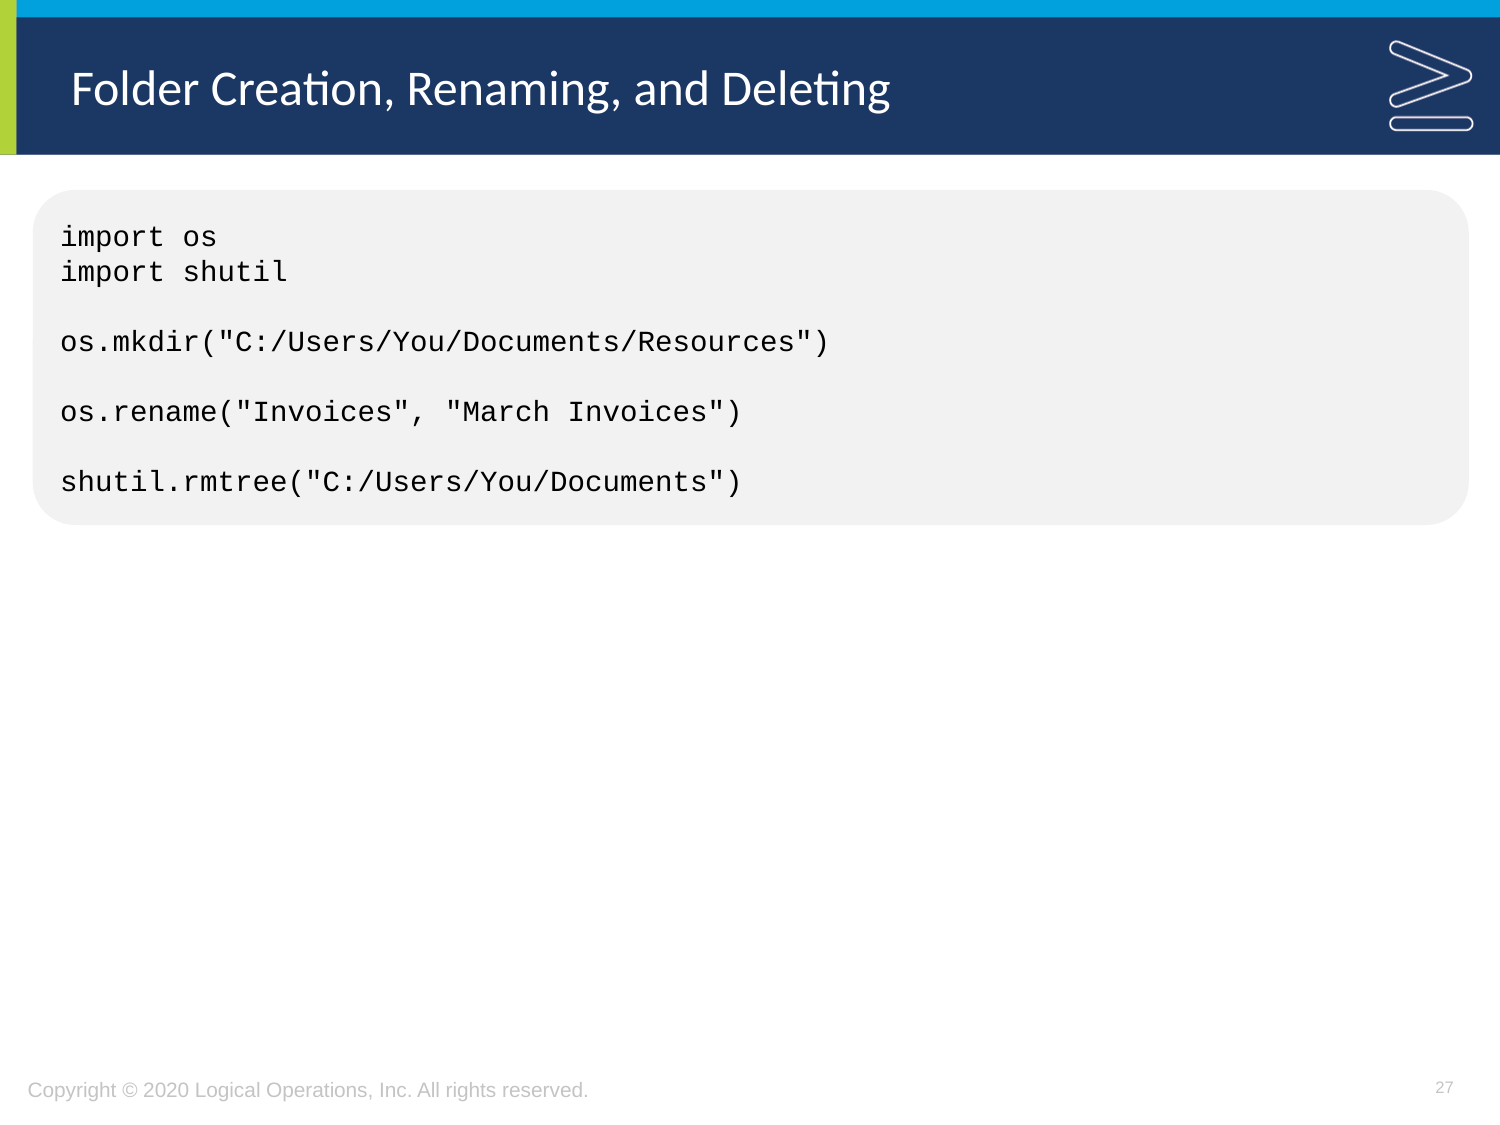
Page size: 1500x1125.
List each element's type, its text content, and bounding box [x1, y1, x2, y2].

title Folder Creation, Renaming, and Deleting [56, 16, 1350, 155]
picture [1350, 18, 1500, 155]
text_box import os import shutil os.mkdir("C:/Users/You/Documents/Resources") os.rename("Invoices", "March Invoices") shutil.rmtree("C:/Users/You/Documents") [32, 189, 1469, 526]
picture [0, 0, 56, 155]
slide_number 27 [1118, 1057, 1469, 1118]
